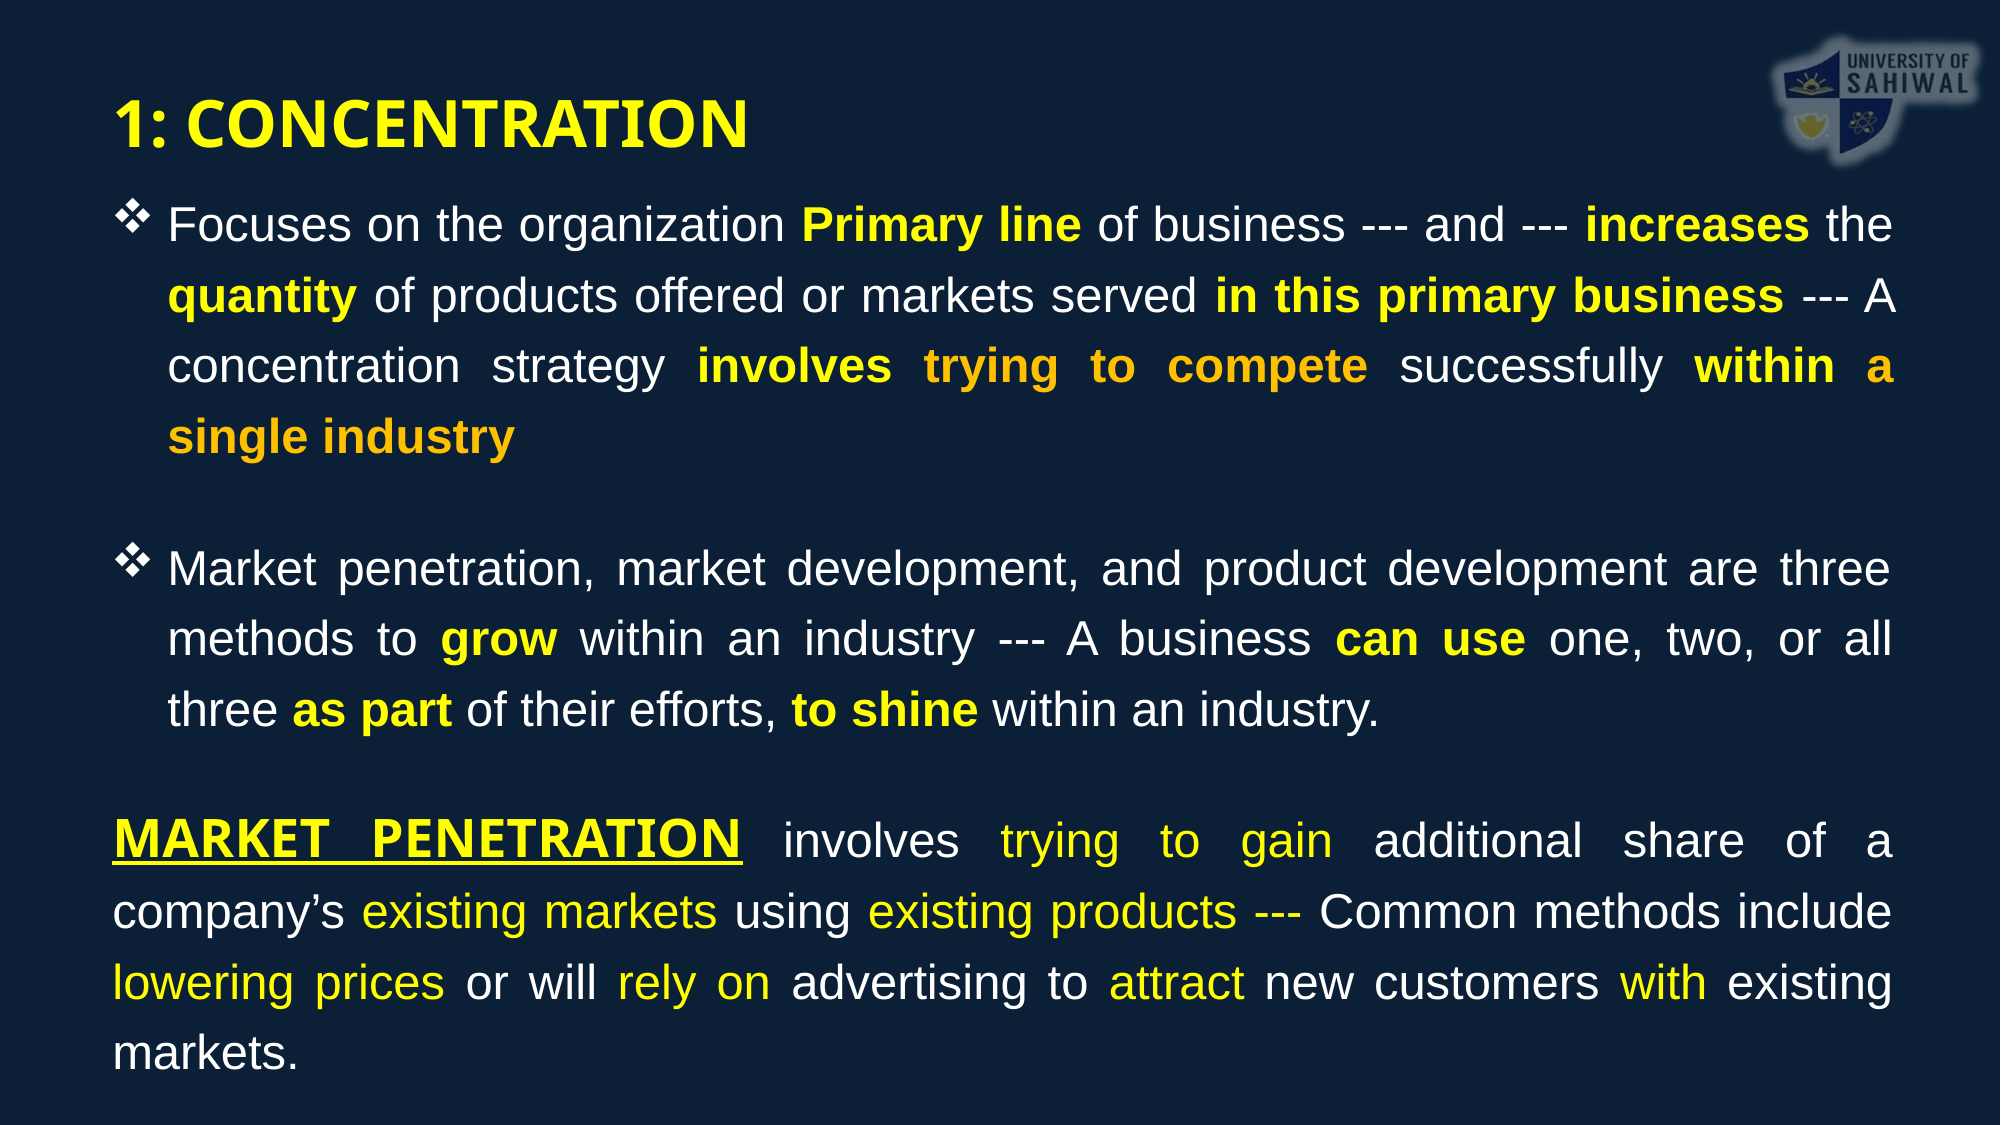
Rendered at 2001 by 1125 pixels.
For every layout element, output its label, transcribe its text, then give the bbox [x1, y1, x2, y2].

picture [1747, 0, 2000, 208]
list 1: CONCENTRATION Focuses on the organization Primary line of business --- and --- increases the quantity of products offered or markets served in this primary business --- A concentration strategy involves trying to compete successfully within a single industry Market penetration, market development, and product development are three methods to grow within an industry --- A business can use one, two, or all three as part of their efforts, to shine within an industry. MARKET PENETRATION involves trying to gain additional share of a company’s existing markets using existing products --- Common methods include lowering prices or will rely on advertising to attract new customers with existing markets. [91, 36, 1909, 1089]
